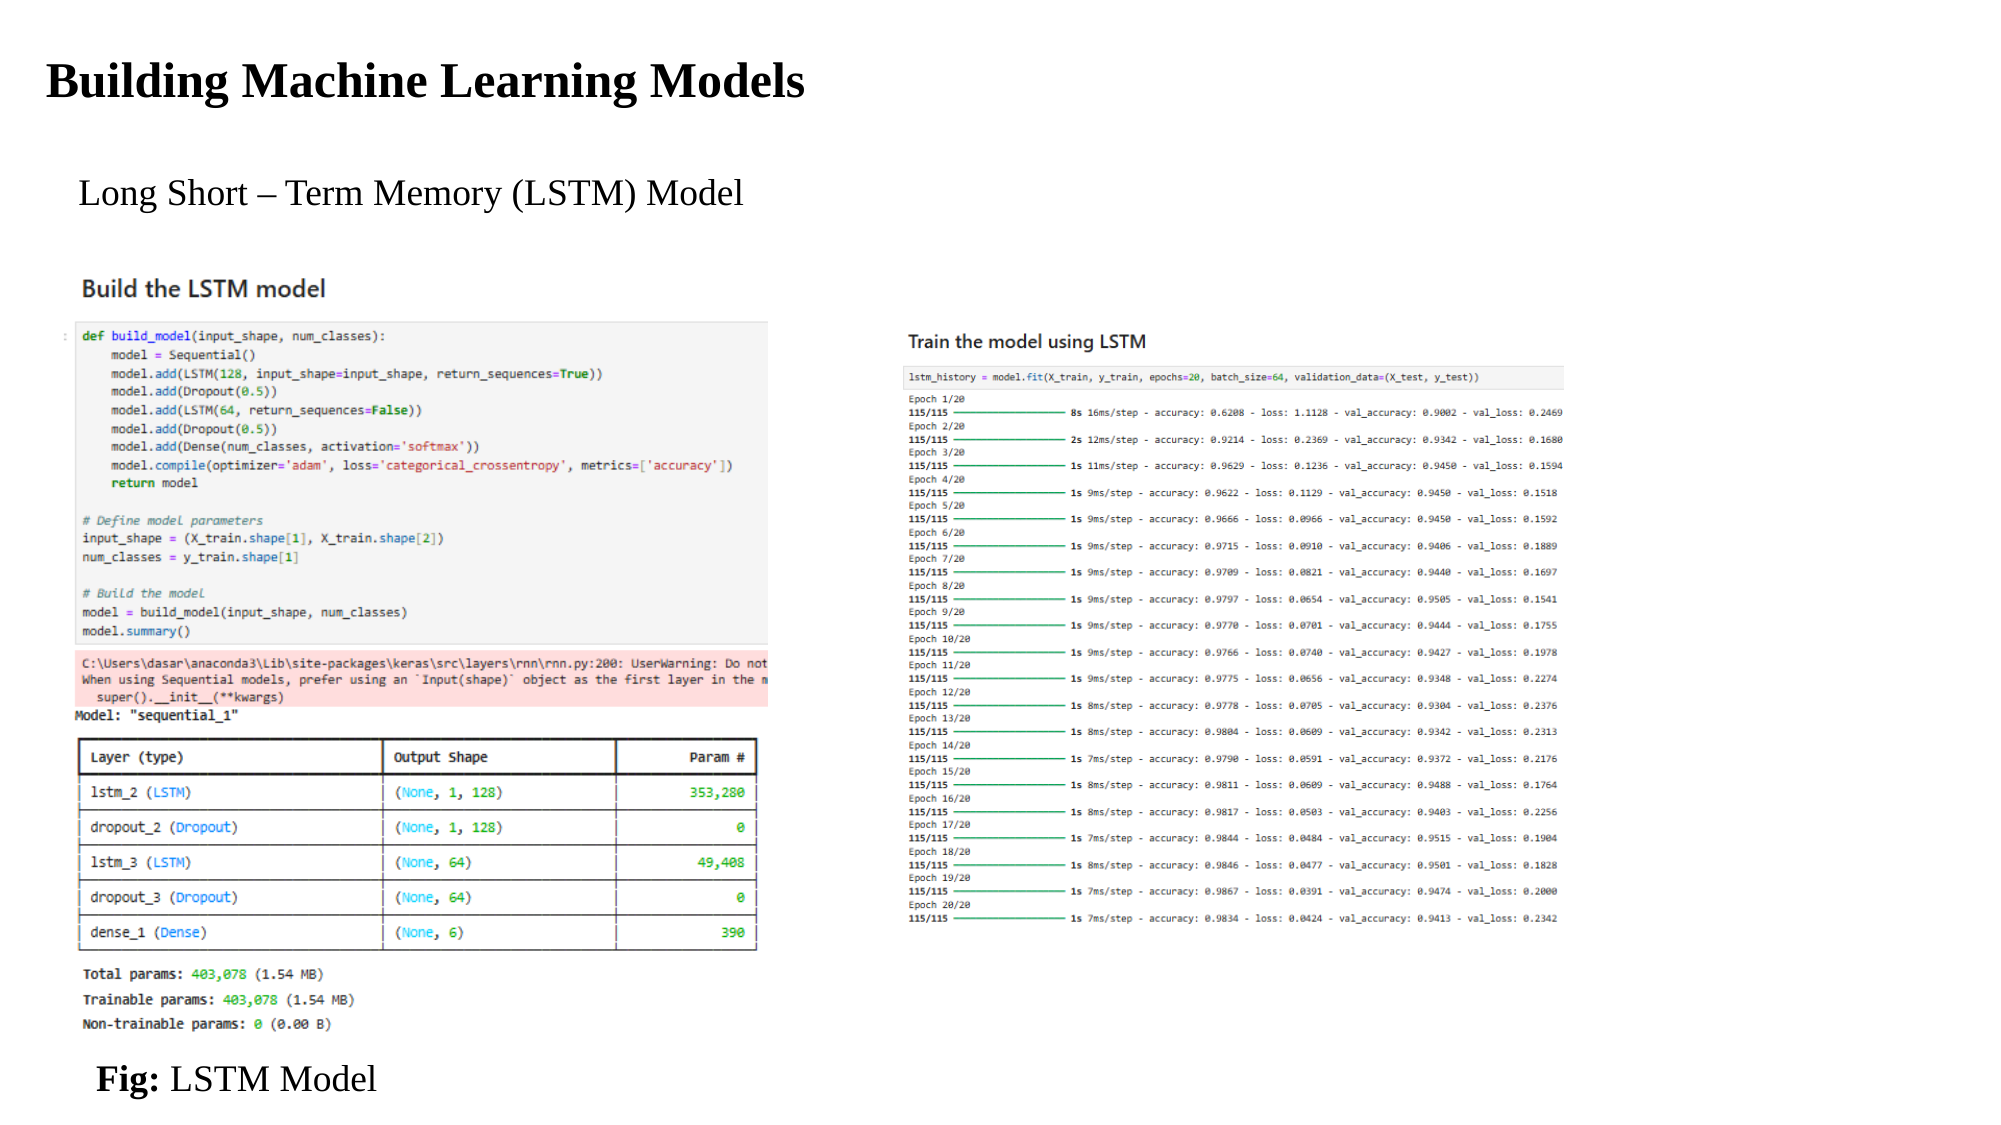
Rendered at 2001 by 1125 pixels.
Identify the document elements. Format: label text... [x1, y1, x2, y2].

text_box Fig: LSTM Model [81, 1046, 660, 1107]
picture [900, 321, 1564, 929]
text_box Building Machine Learning Models [31, 40, 862, 116]
picture [63, 265, 768, 1034]
text_box Long Short – Term Memory (LSTM) Model [63, 160, 894, 221]
